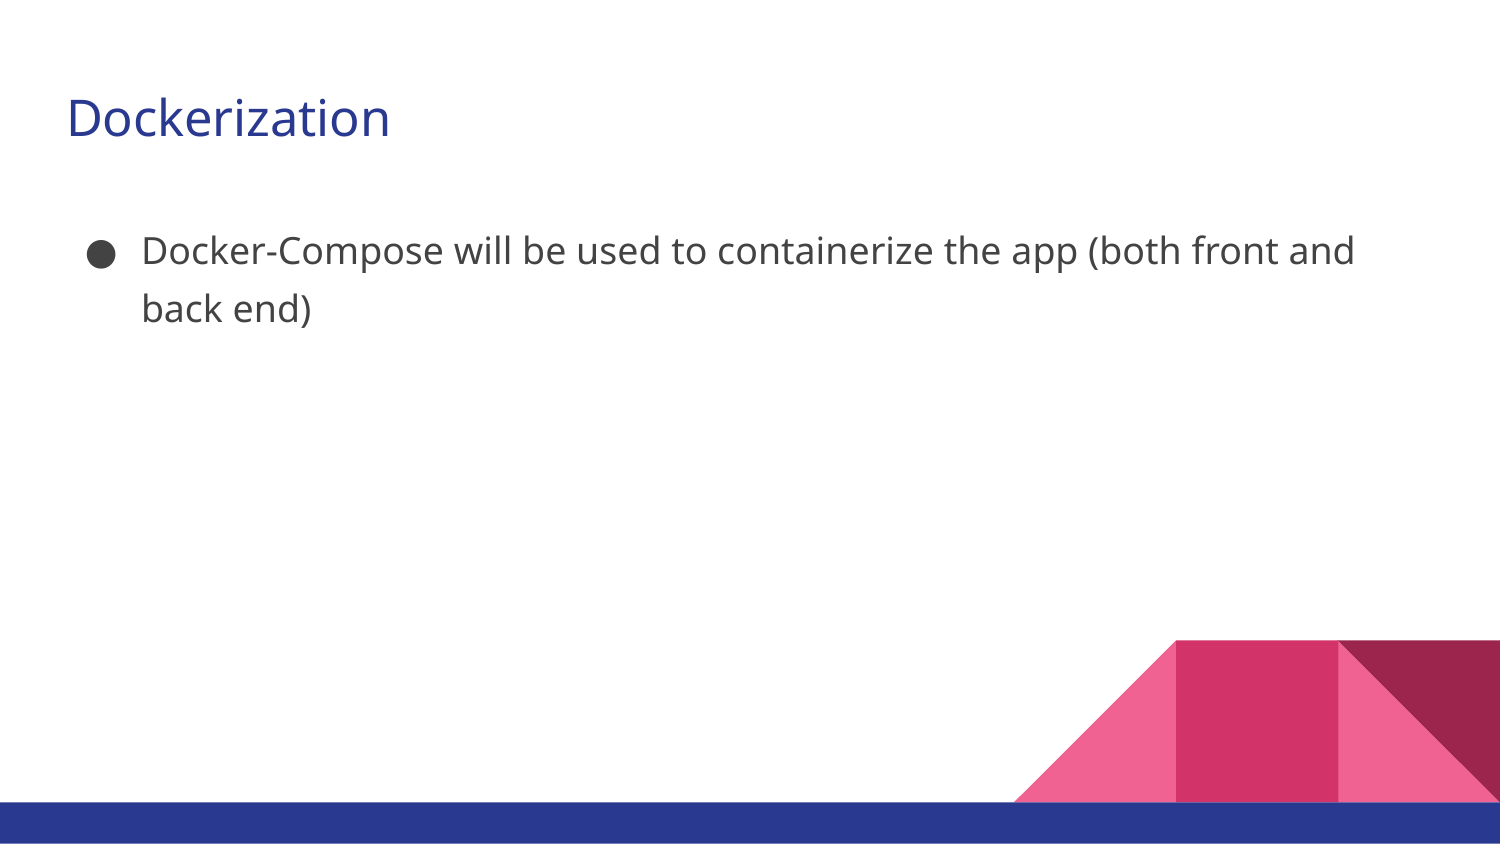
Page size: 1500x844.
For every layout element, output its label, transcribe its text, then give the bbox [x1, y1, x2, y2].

list Docker-Compose will be used to containerize the app (both front and back end) [51, 201, 1449, 750]
title Dockerization [51, 67, 1449, 167]
